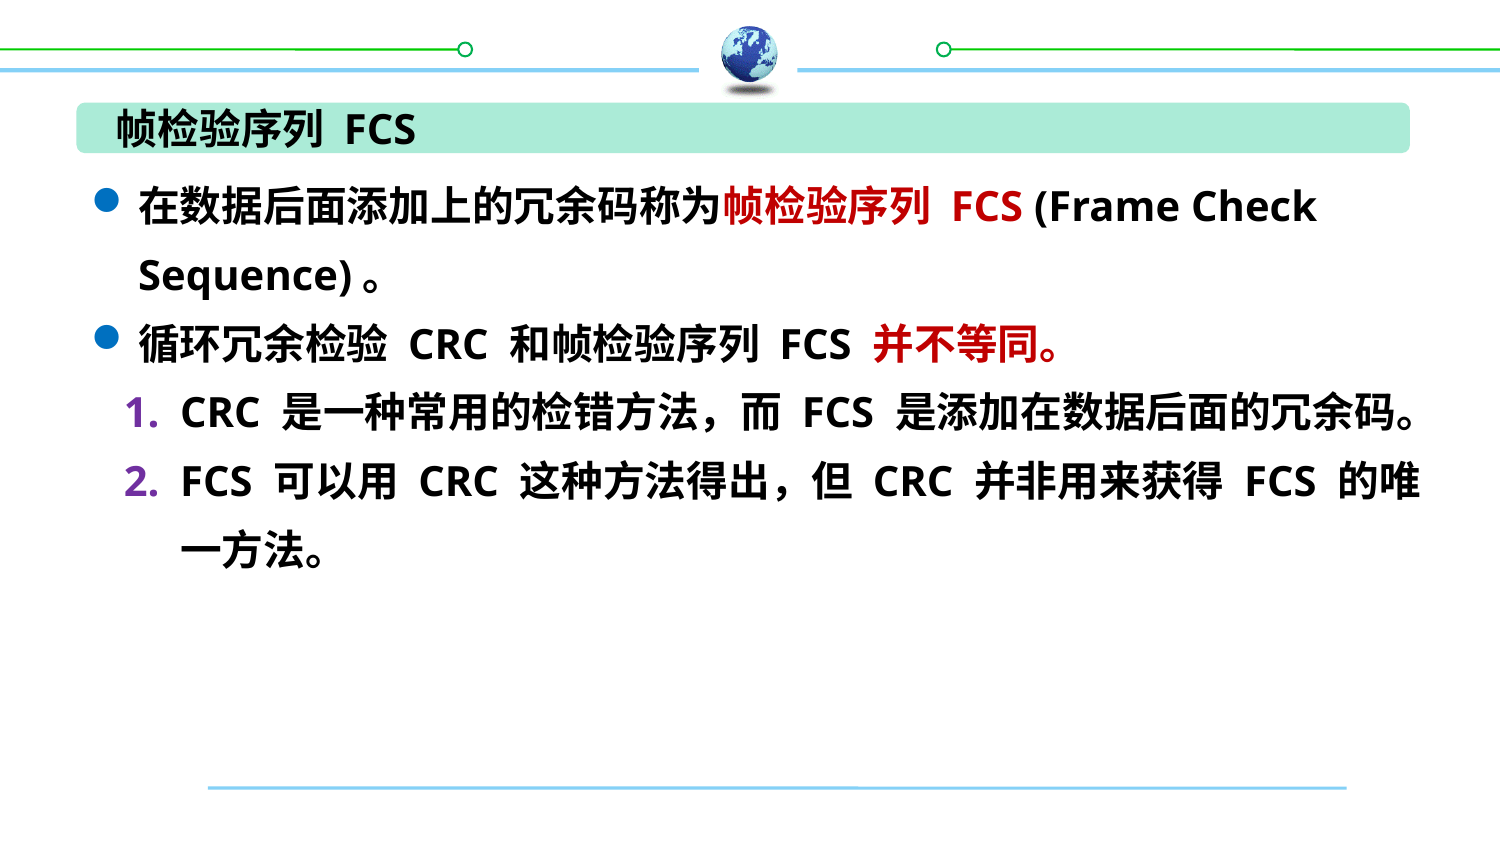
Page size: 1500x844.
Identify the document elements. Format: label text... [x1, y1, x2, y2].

text_box [432, 102, 1411, 153]
picture [719, 24, 779, 100]
text_box 在数据后面添加上的冗余码称为帧检验序列 FCS (Frame Check Sequence)。 循环冗余检验 CRC 和帧检验序列 FCS 并不等同。 CRC 是一种常用的检错方法，而 FCS 是添加在数据后面的冗余码。 FCS 可以用 CRC 这种方法得出，但 CRC 并非用来获得 FCS 的唯一方法。 [76, 153, 1439, 582]
text_box 帧检验序列 FCS [100, 95, 432, 153]
text_box [76, 102, 100, 153]
